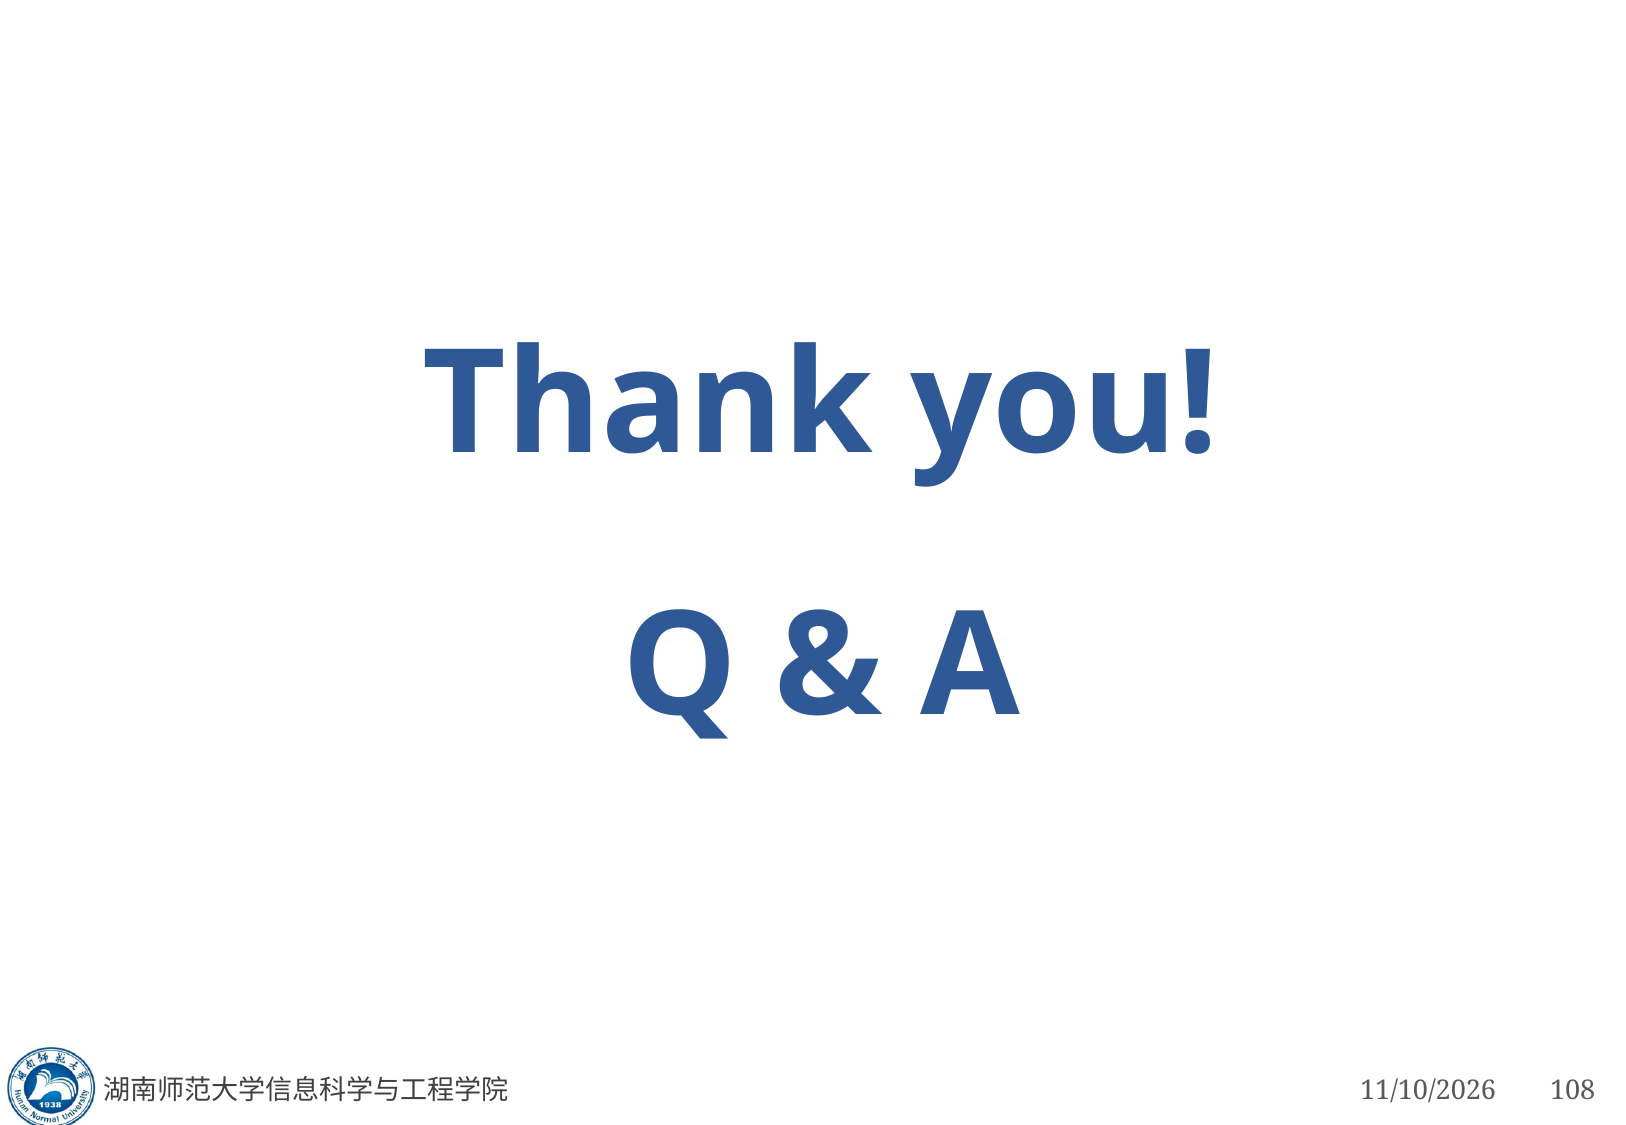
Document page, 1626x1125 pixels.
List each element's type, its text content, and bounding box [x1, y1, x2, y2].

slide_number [1132, 1061, 1504, 1121]
picture [6, 1046, 96, 1125]
slide_number 108 [1545, 1061, 1619, 1121]
footer 湖南师范大学信息科学与工程学院 [95, 1058, 1120, 1119]
list Thank you! Q & A [80, 127, 1543, 755]
